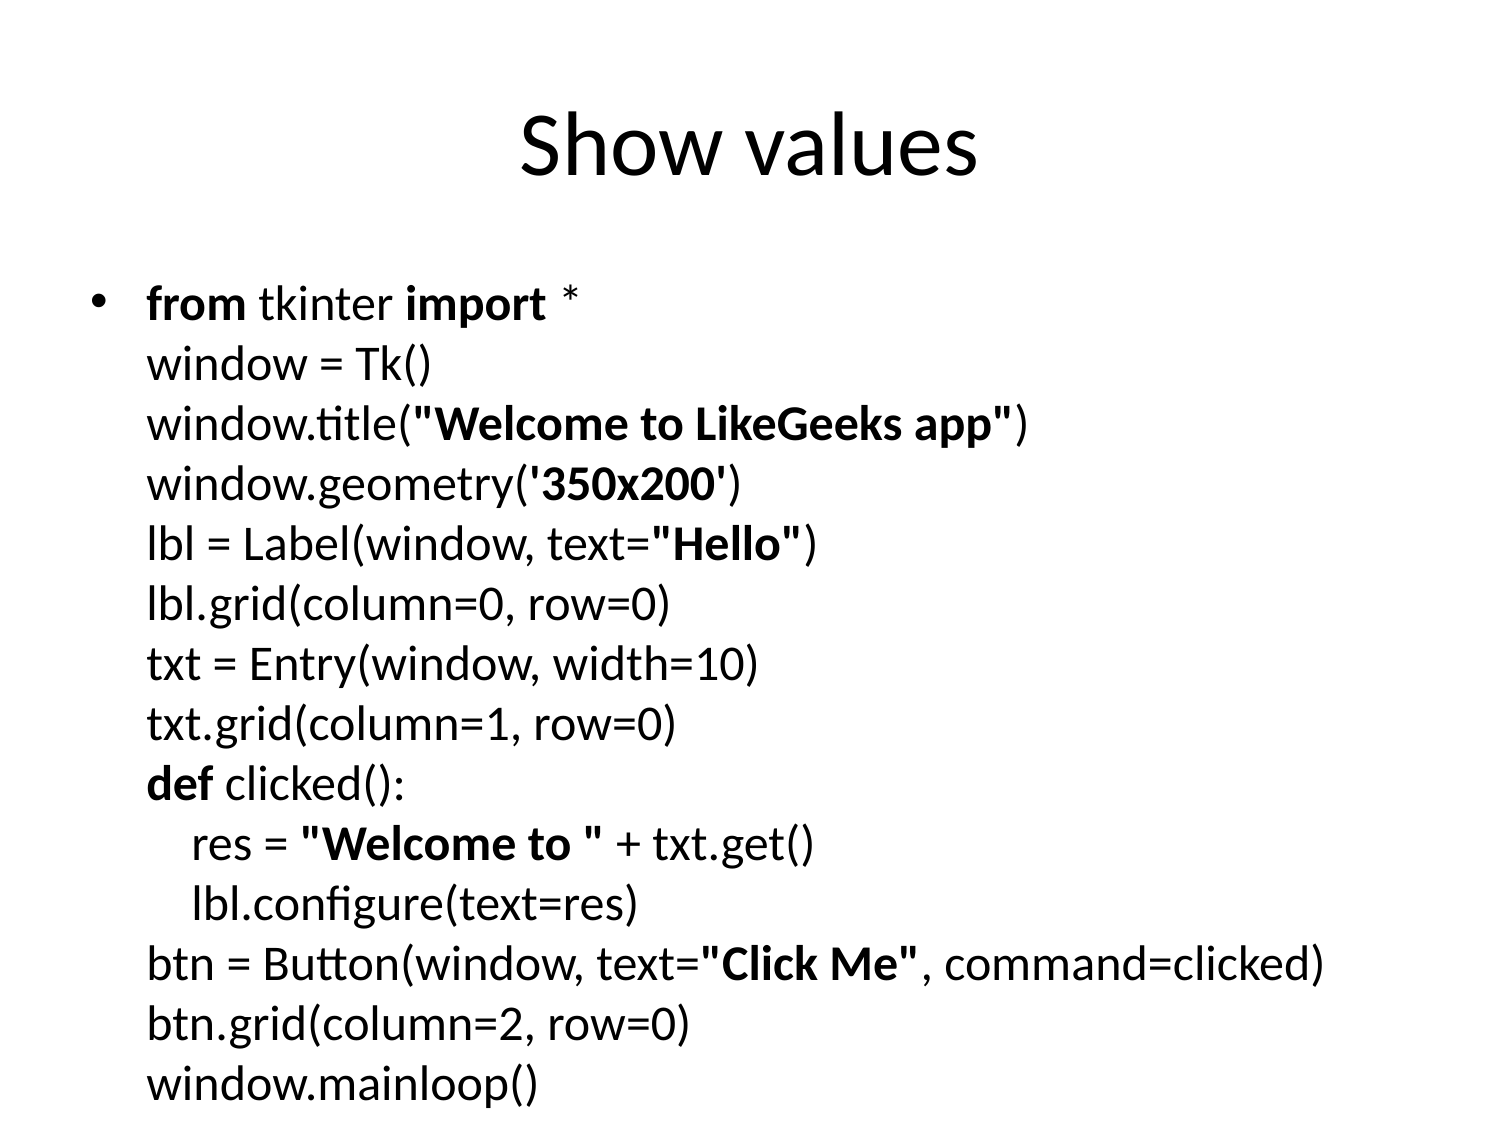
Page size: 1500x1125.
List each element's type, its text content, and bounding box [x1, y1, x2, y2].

title Show values [75, 45, 1425, 233]
list from tkinter import * window = Tk() window.title("Welcome to LikeGeeks app") window.geometry('350x200') lbl = Label(window, text="Hello") lbl.grid(column=0, row=0) txt = Entry(window, width=10) txt.grid(column=1, row=0) def clicked(): res = "Welcome to " + txt.get() lbl.configure(text=res) btn = Button(window, text="Click Me", command=clicked) btn.grid(column=2, row=0) window.mainloop() [75, 262, 1425, 1005]
